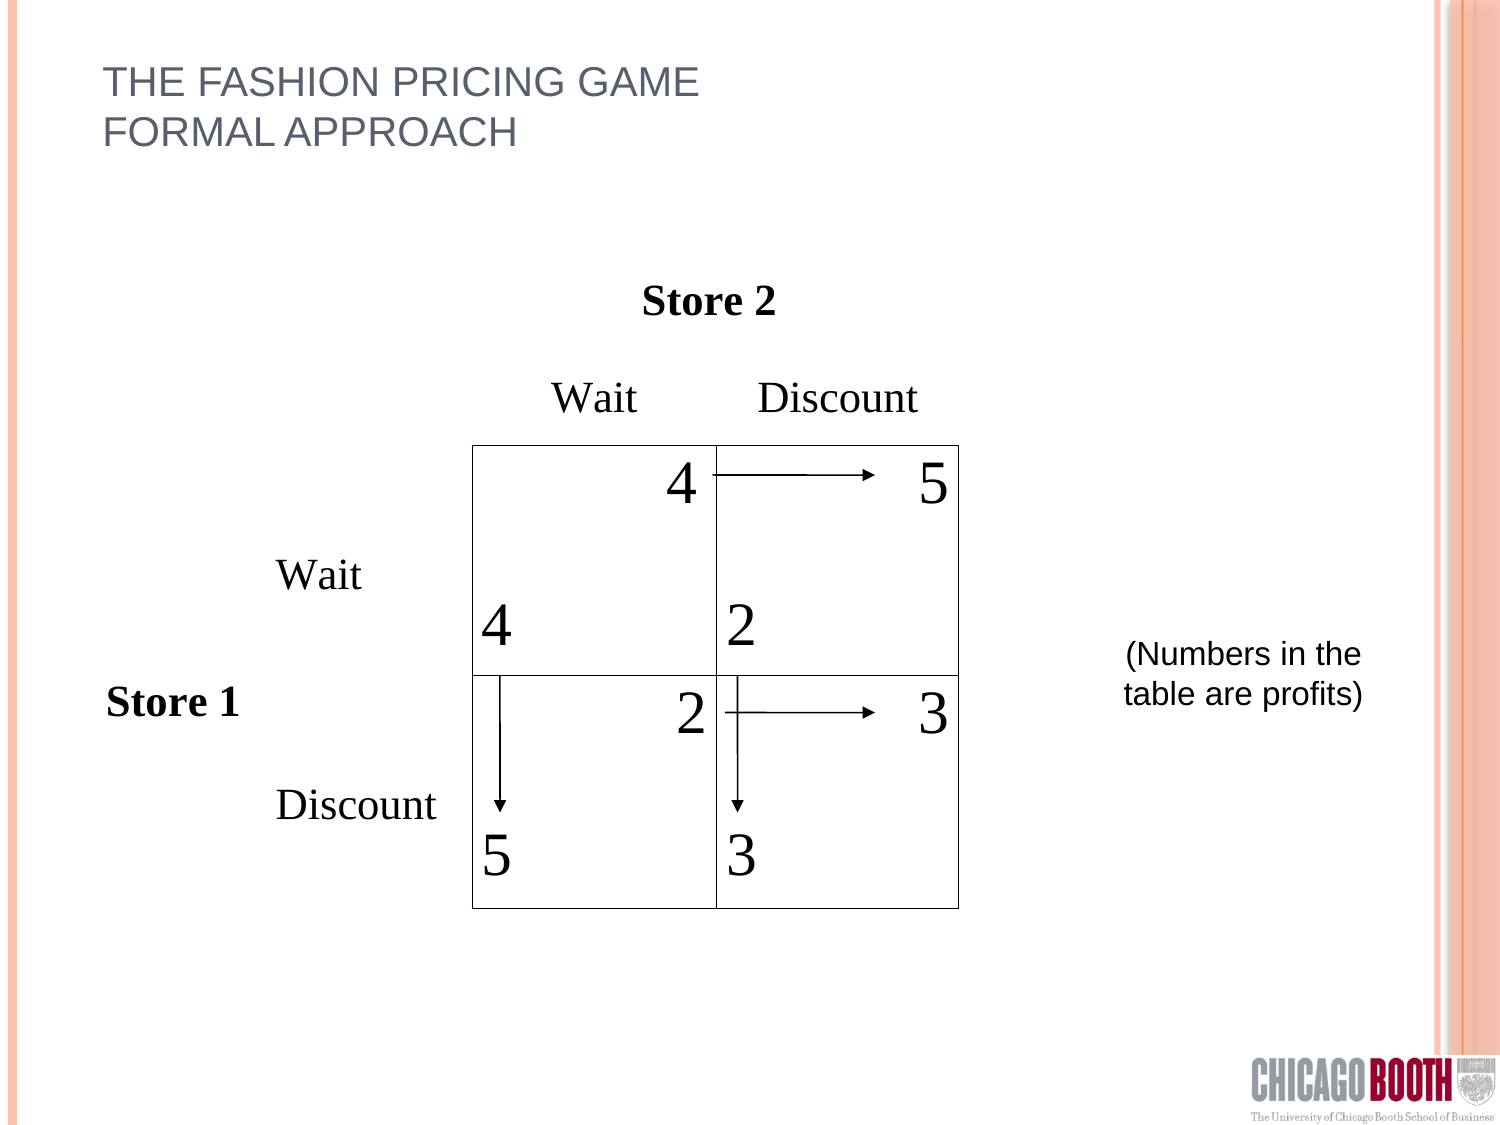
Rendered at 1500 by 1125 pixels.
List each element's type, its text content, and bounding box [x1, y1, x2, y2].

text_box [49, 274, 1101, 1012]
text_box (Numbers in the table are profits) [1107, 624, 1413, 720]
picture [1246, 1055, 1500, 1125]
title The Fashion Pricing Game Formal Approach [87, 37, 1413, 163]
